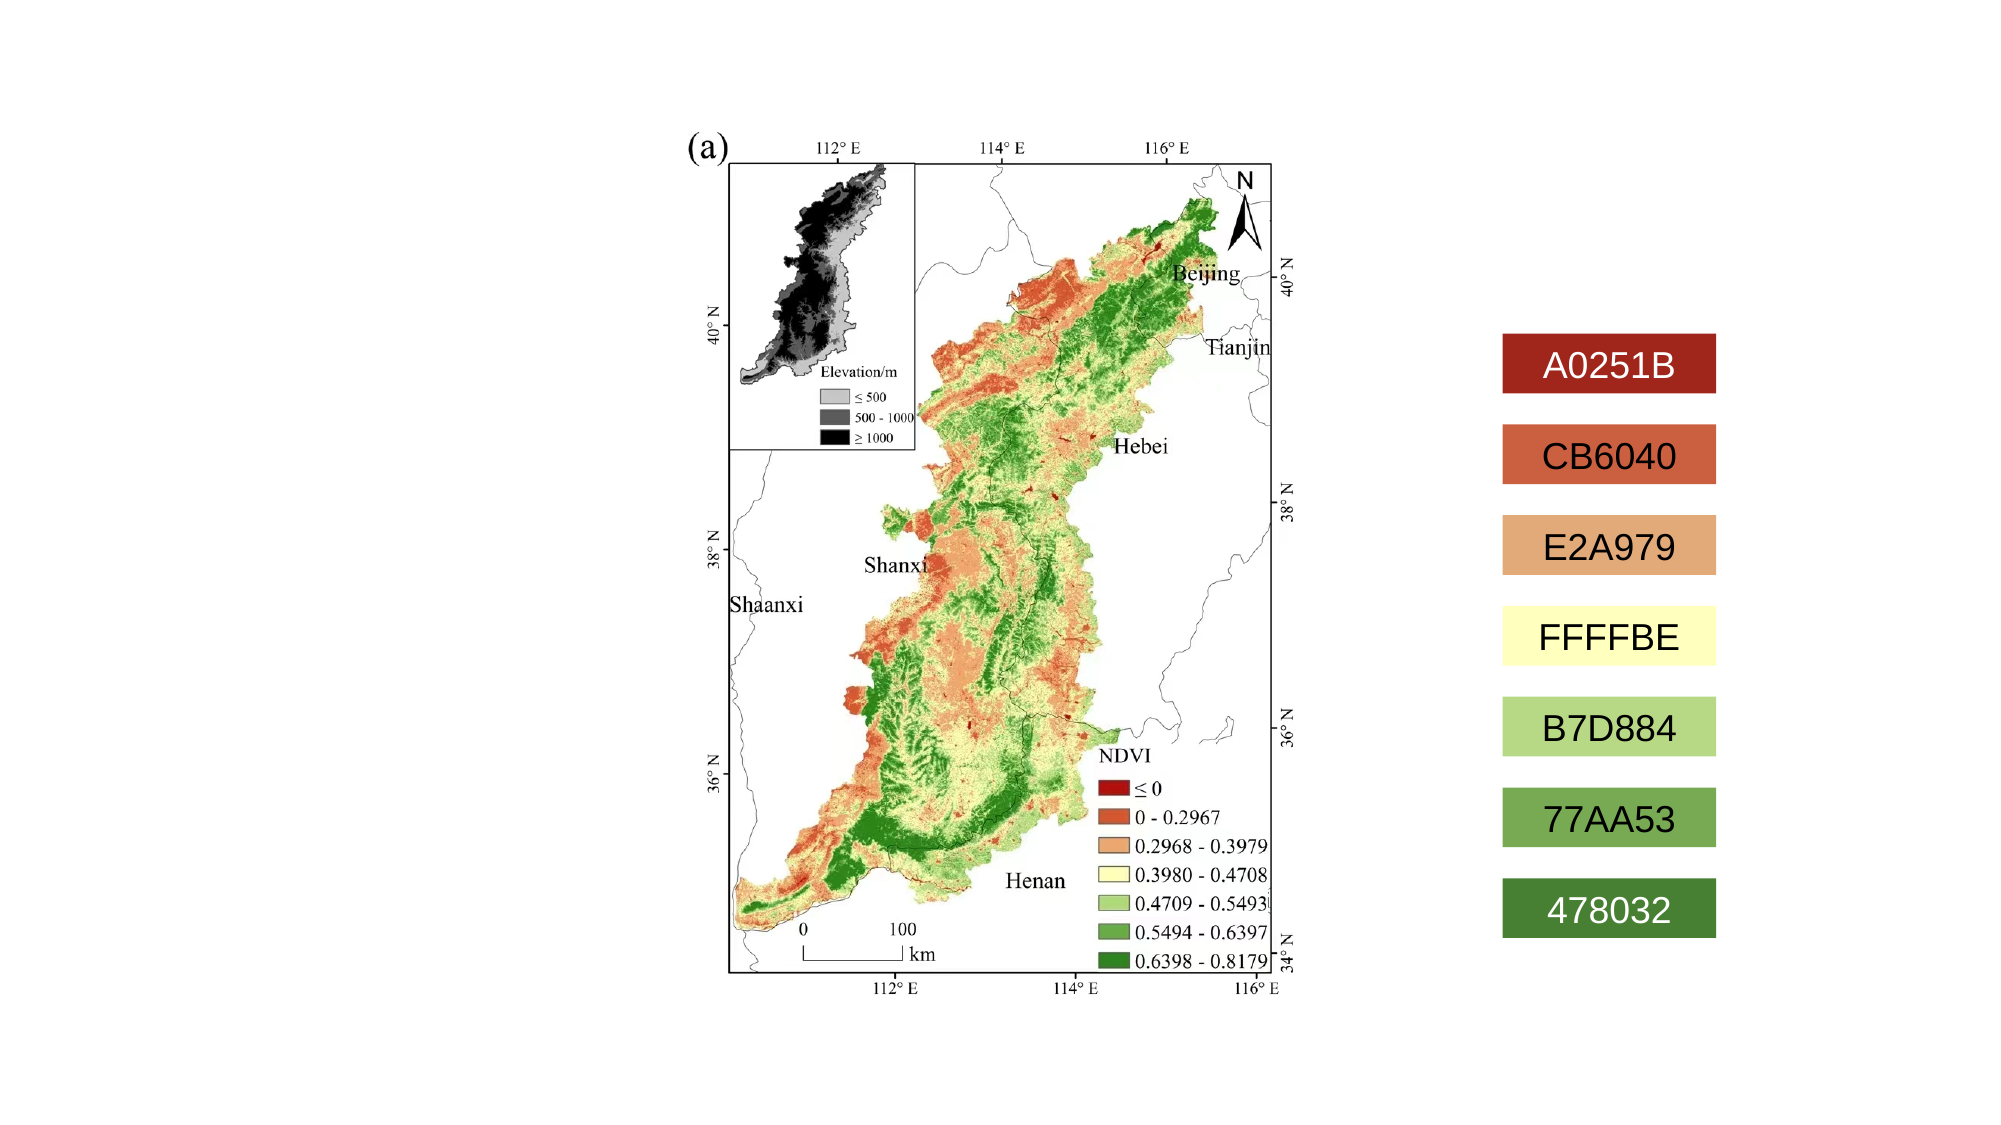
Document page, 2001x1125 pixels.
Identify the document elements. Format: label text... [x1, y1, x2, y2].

picture [687, 130, 1313, 995]
text_box B7D884 [1502, 696, 1717, 757]
text_box E2A979 [1502, 515, 1717, 575]
text_box A0251B [1502, 333, 1717, 394]
text_box 478032 [1502, 878, 1717, 938]
text_box CB6040 [1502, 424, 1717, 485]
text_box 77AA53 [1502, 787, 1717, 848]
text_box FFFFBE [1502, 605, 1717, 666]
